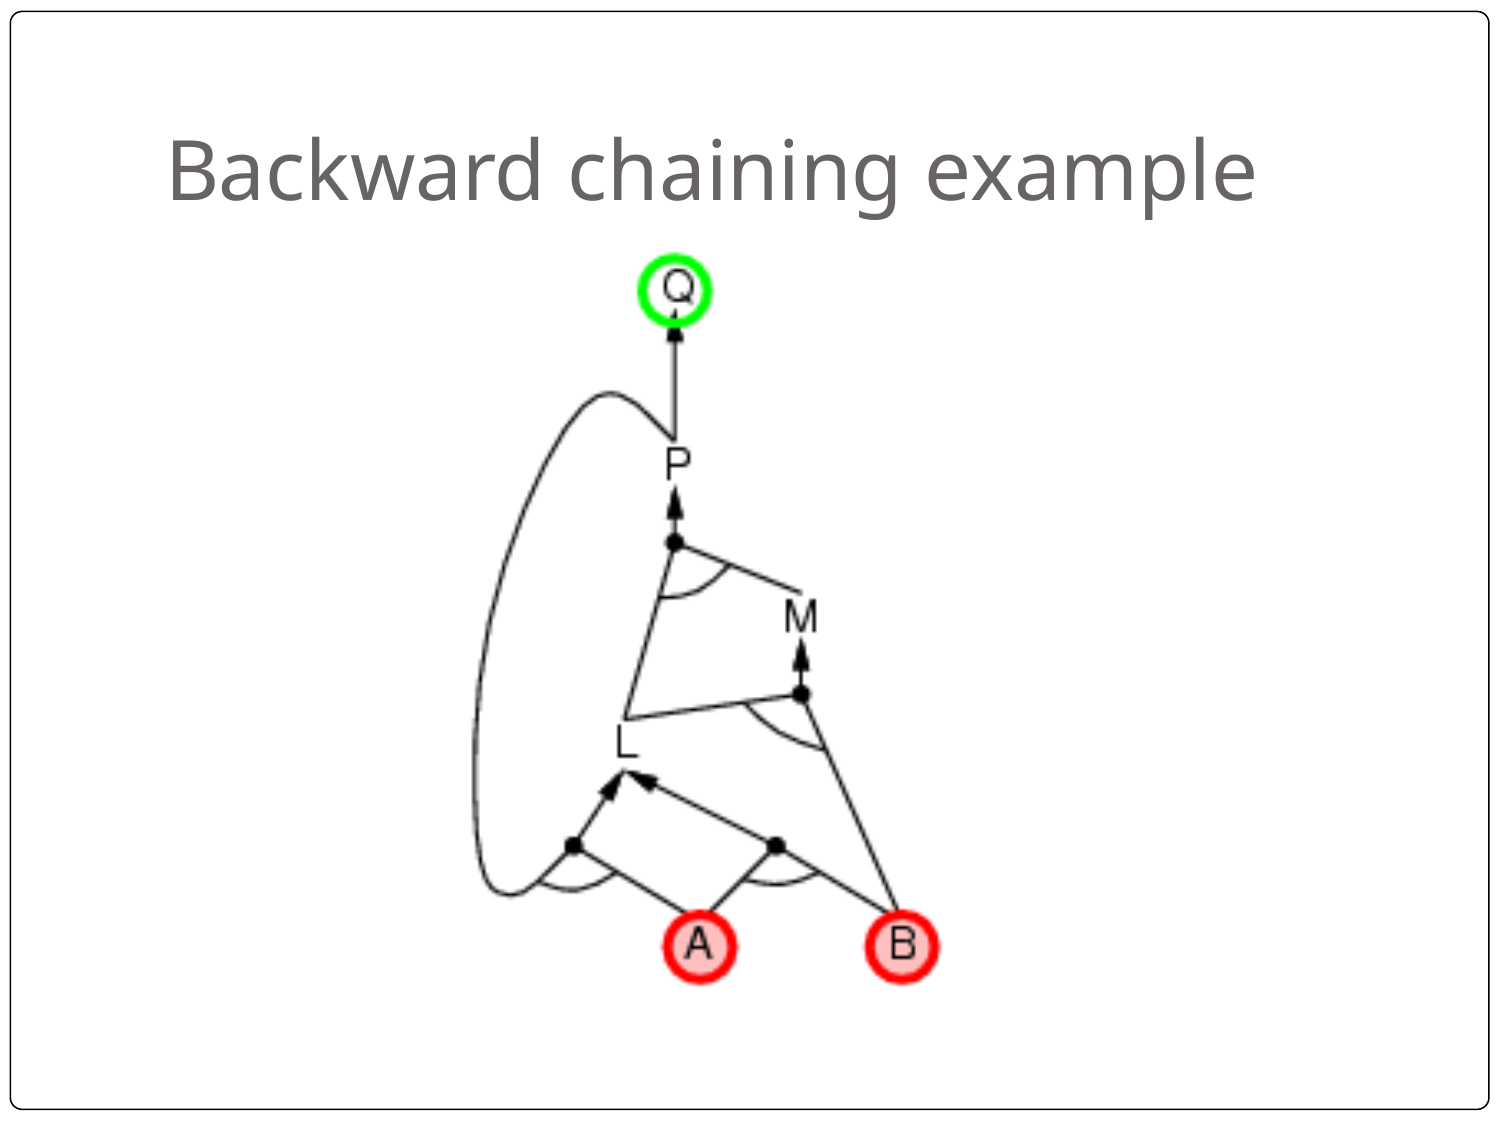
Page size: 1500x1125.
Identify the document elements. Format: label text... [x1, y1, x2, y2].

picture [437, 237, 959, 1013]
title Backward chaining example [150, 45, 1425, 233]
